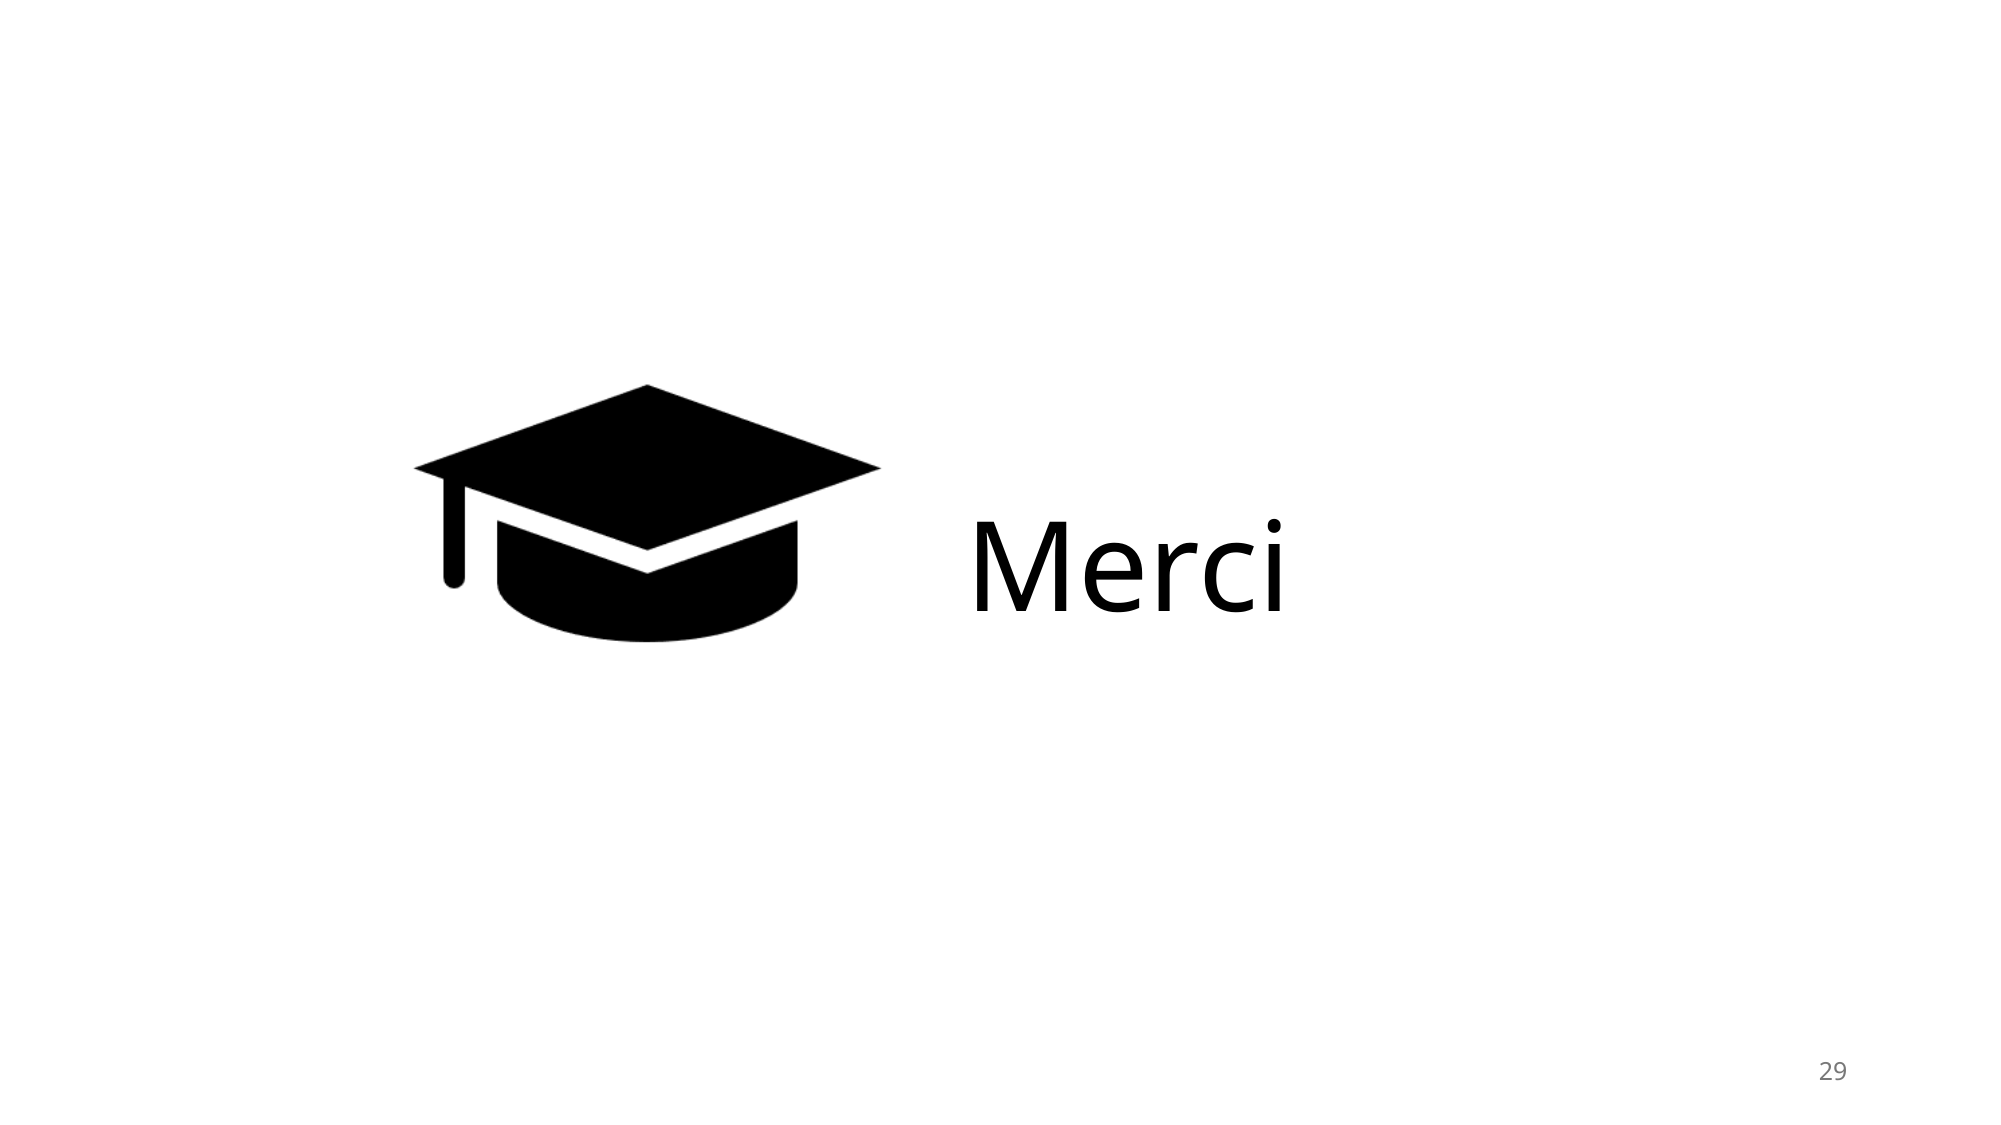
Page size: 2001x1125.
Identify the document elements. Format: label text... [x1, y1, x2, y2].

text_box Merci [950, 479, 1306, 644]
slide_number 29 [1412, 1042, 1863, 1103]
picture [390, 255, 906, 771]
